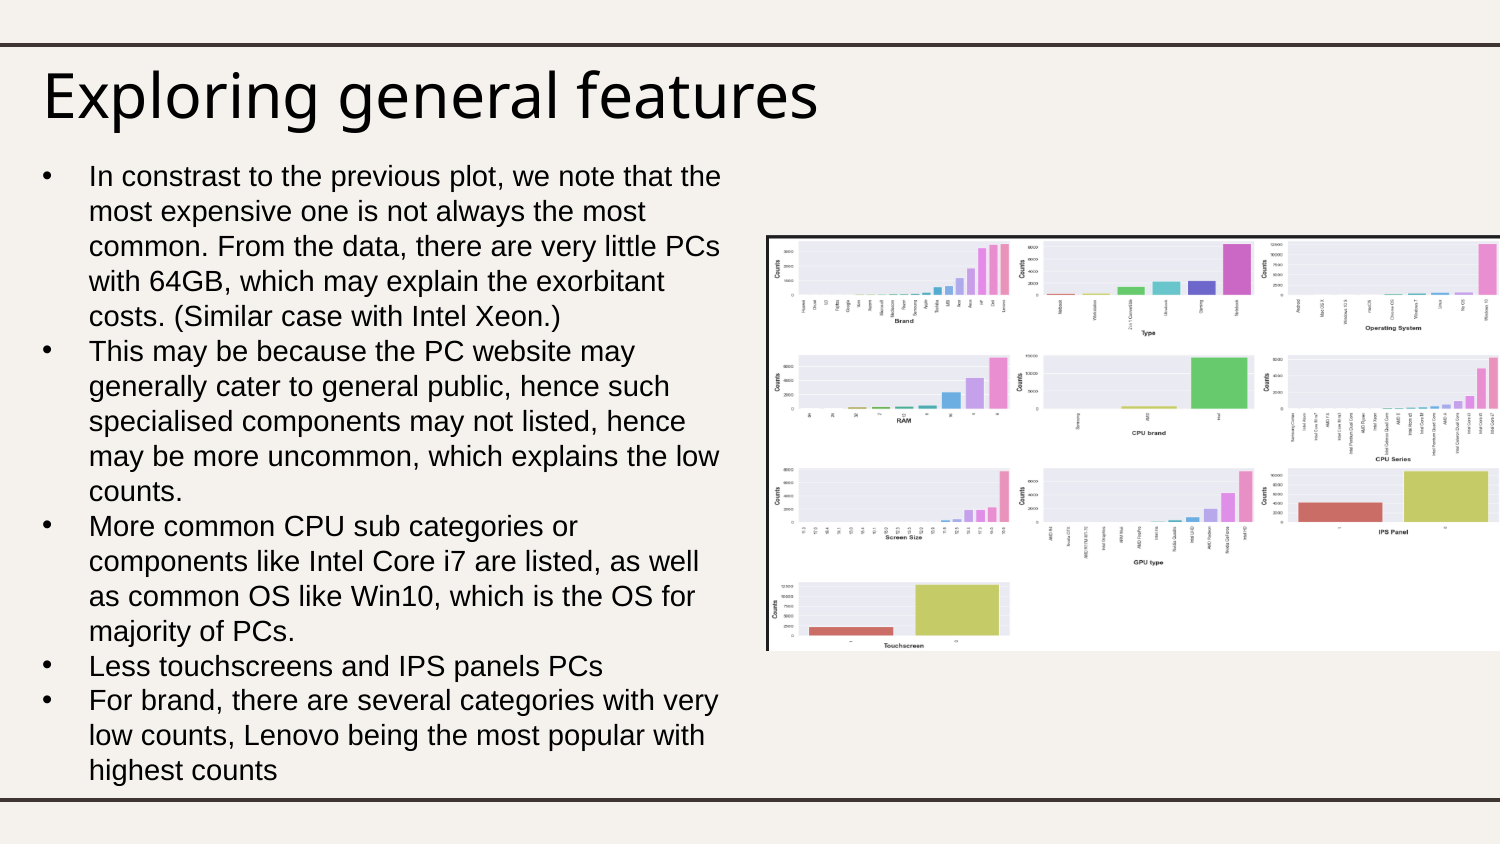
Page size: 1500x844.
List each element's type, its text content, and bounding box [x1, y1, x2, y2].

text_box In constrast to the previous plot, we note that the most expensive one is not always the most common. From the data, there are very little PCs with 64GB, which may explain the exorbitant costs. (Similar case with Intel Xeon.) This may be because the PC website may generally cater to general public, hence such specialised components may not listed, hence may be more uncommon, which explains the low counts. More common CPU sub categories or components like Intel Core i7 are listed, as well as common OS like Win10, which is the OS for majority of PCs. Less touchscreens and IPS panels PCs For brand, there are several categories with very low counts, Lenovo being the most popular with highest counts [27, 149, 750, 844]
title Exploring general features [27, 57, 1427, 129]
picture [765, 235, 1500, 651]
subtitle [0, 128, 739, 594]
